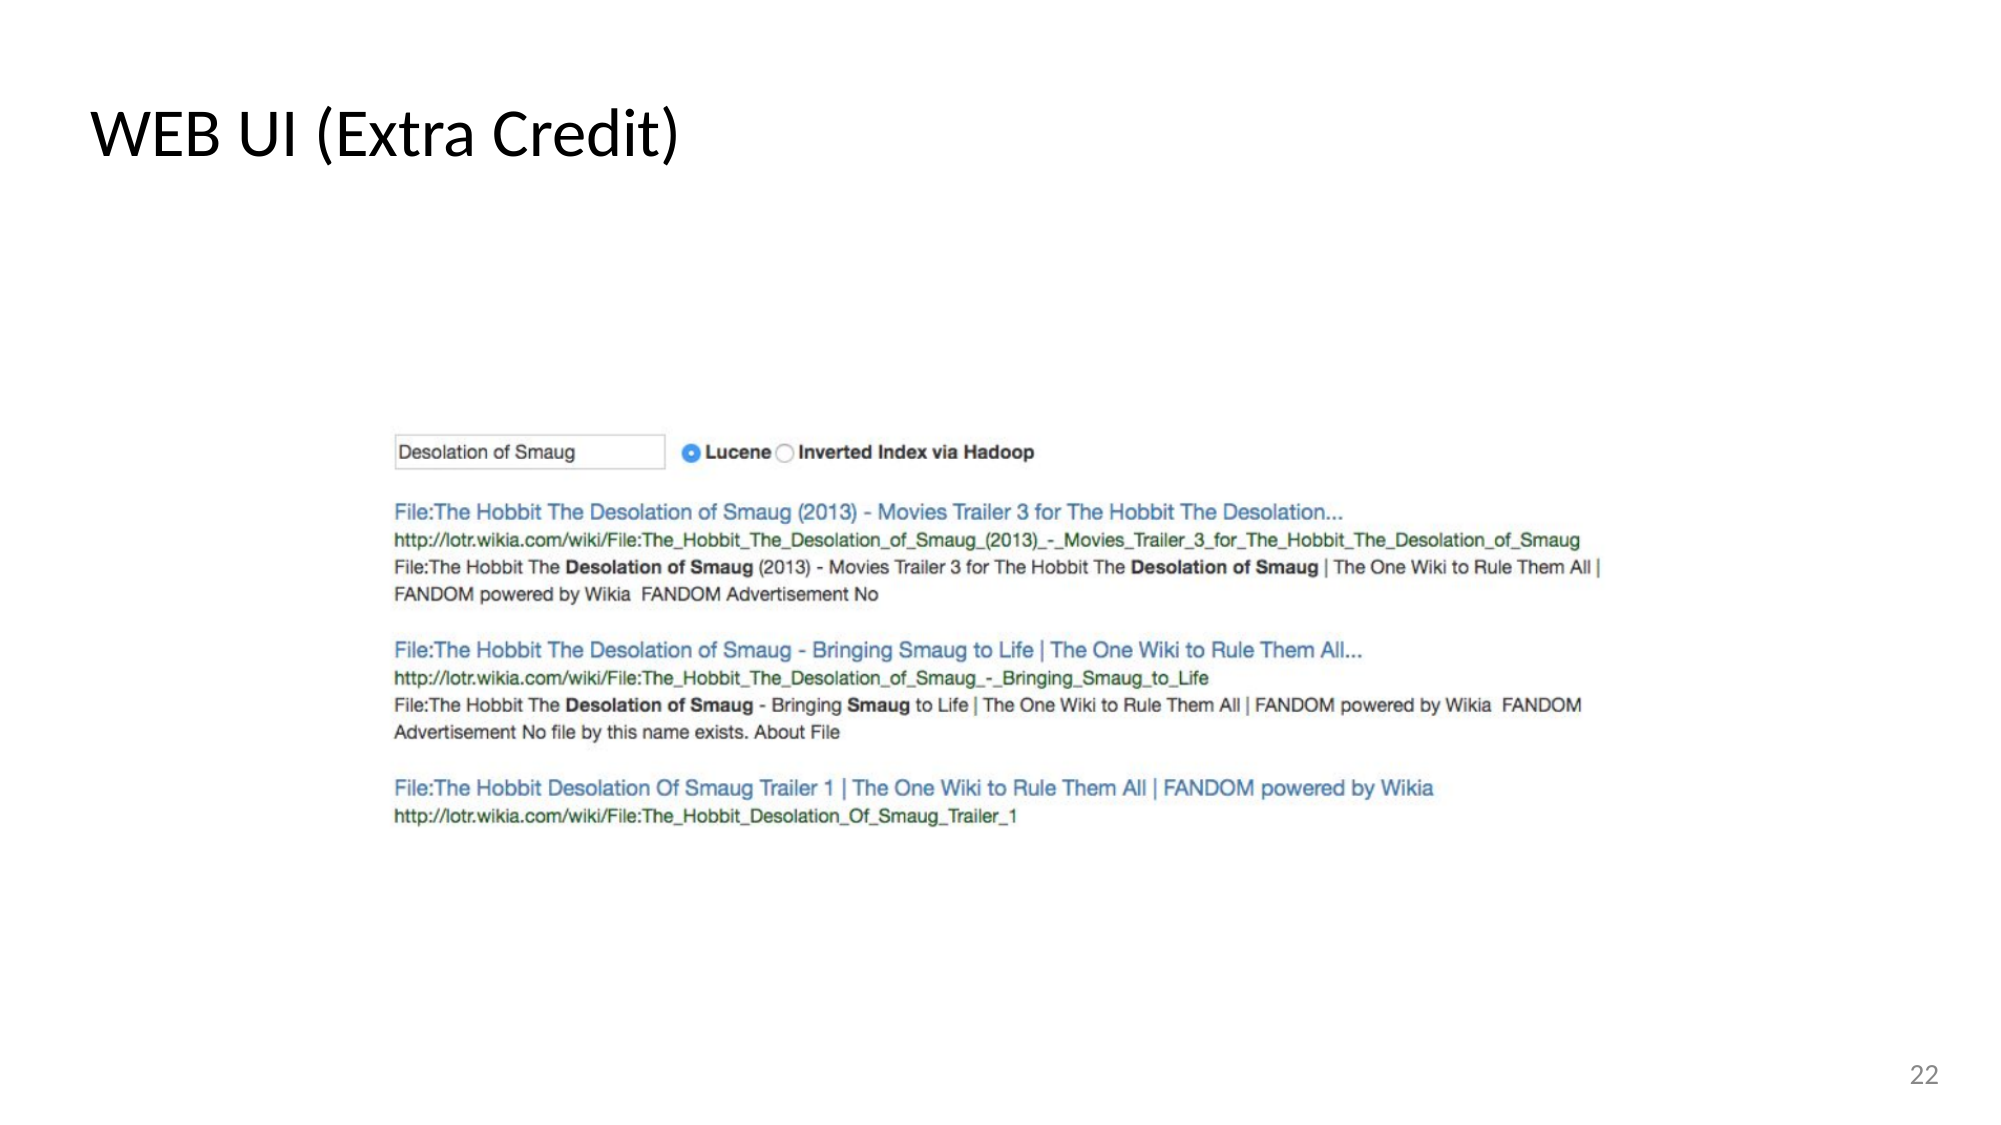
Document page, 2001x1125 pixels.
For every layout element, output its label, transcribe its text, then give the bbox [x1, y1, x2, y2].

slide_number 22 [1504, 1042, 1955, 1103]
picture [380, 418, 1620, 842]
title WEB UI (Extra Credit) [75, 68, 1801, 201]
